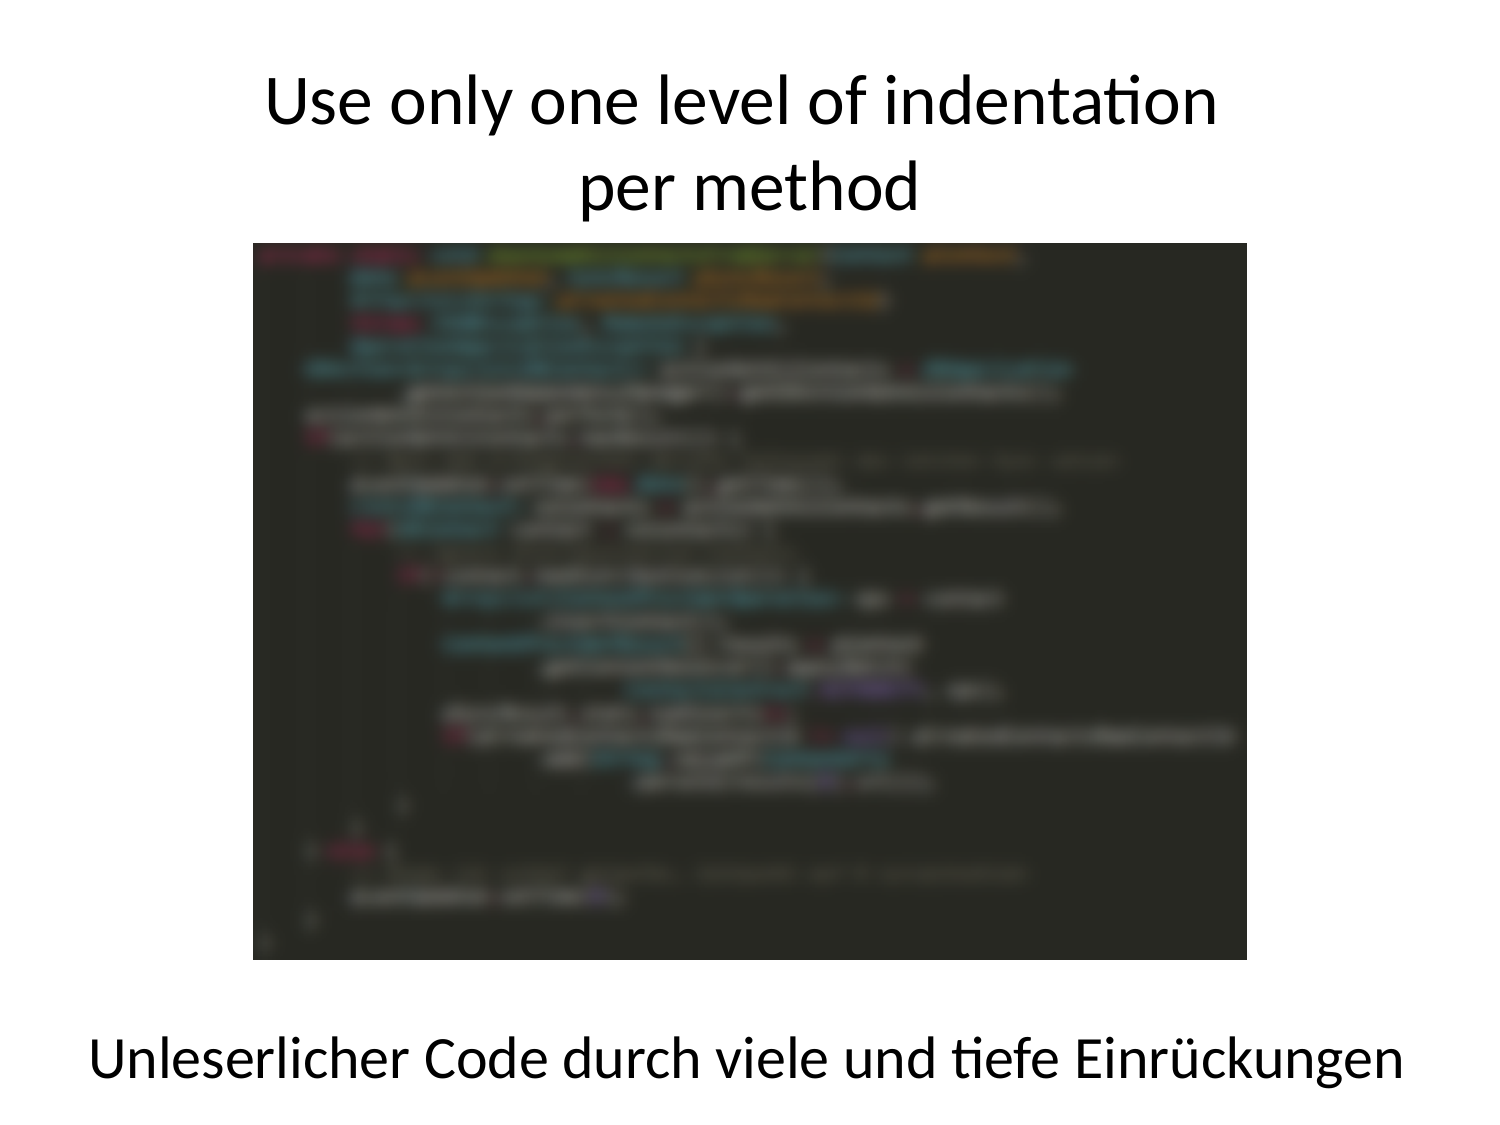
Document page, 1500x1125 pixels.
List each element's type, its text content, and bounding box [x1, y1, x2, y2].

picture [253, 243, 1247, 960]
title Use only one level of indentation per method [75, 45, 1425, 233]
list Unleserlicher Code durch viele und tiefe Einrückungen [73, 1011, 1423, 1100]
